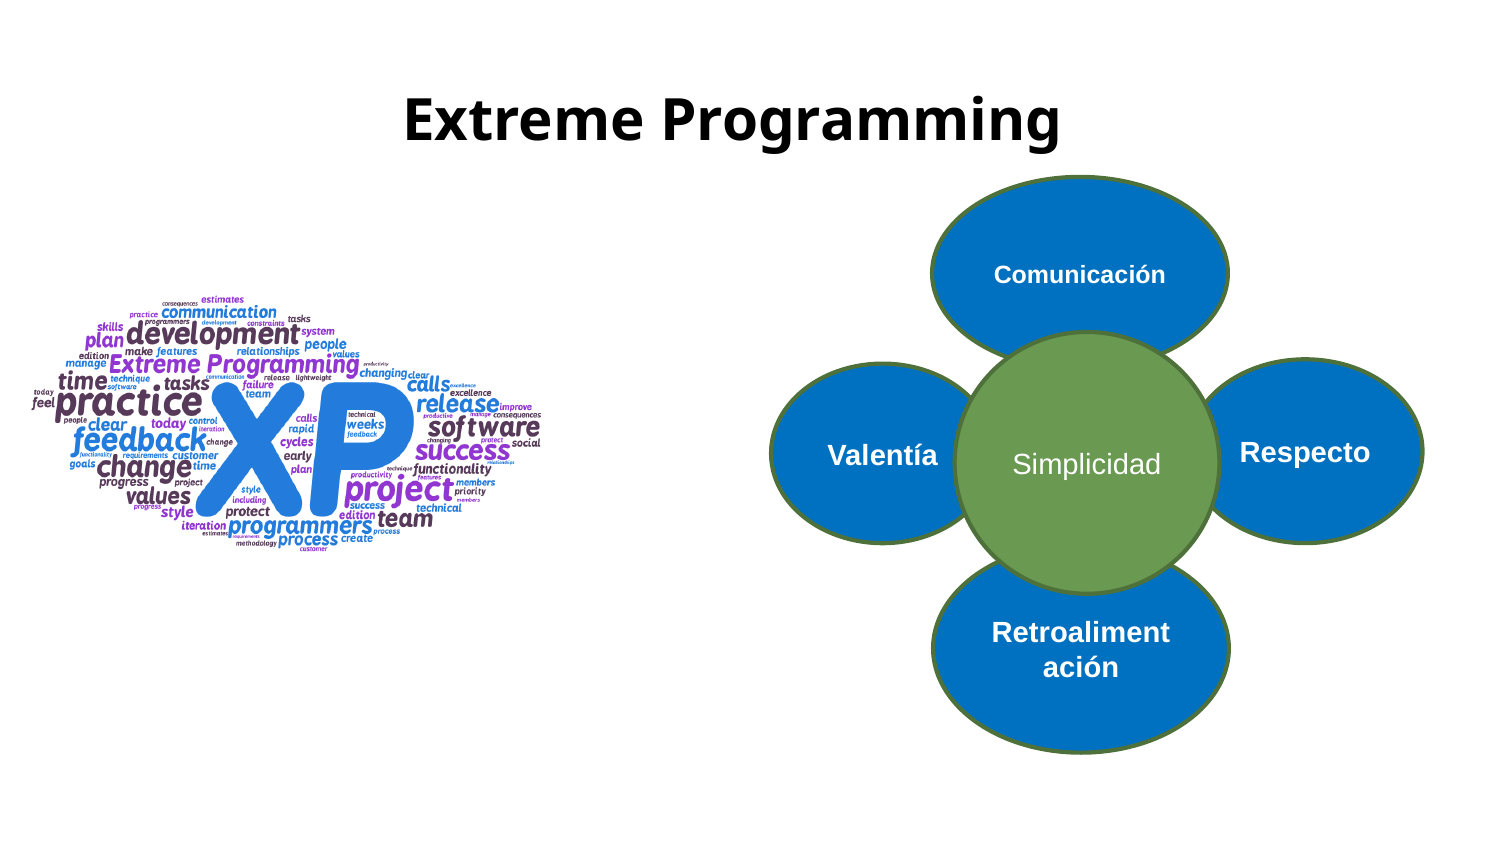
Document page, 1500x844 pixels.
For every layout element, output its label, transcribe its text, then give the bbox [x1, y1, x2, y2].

picture [14, 283, 568, 560]
title Extreme Programming [75, 67, 1390, 146]
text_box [770, 176, 1423, 753]
